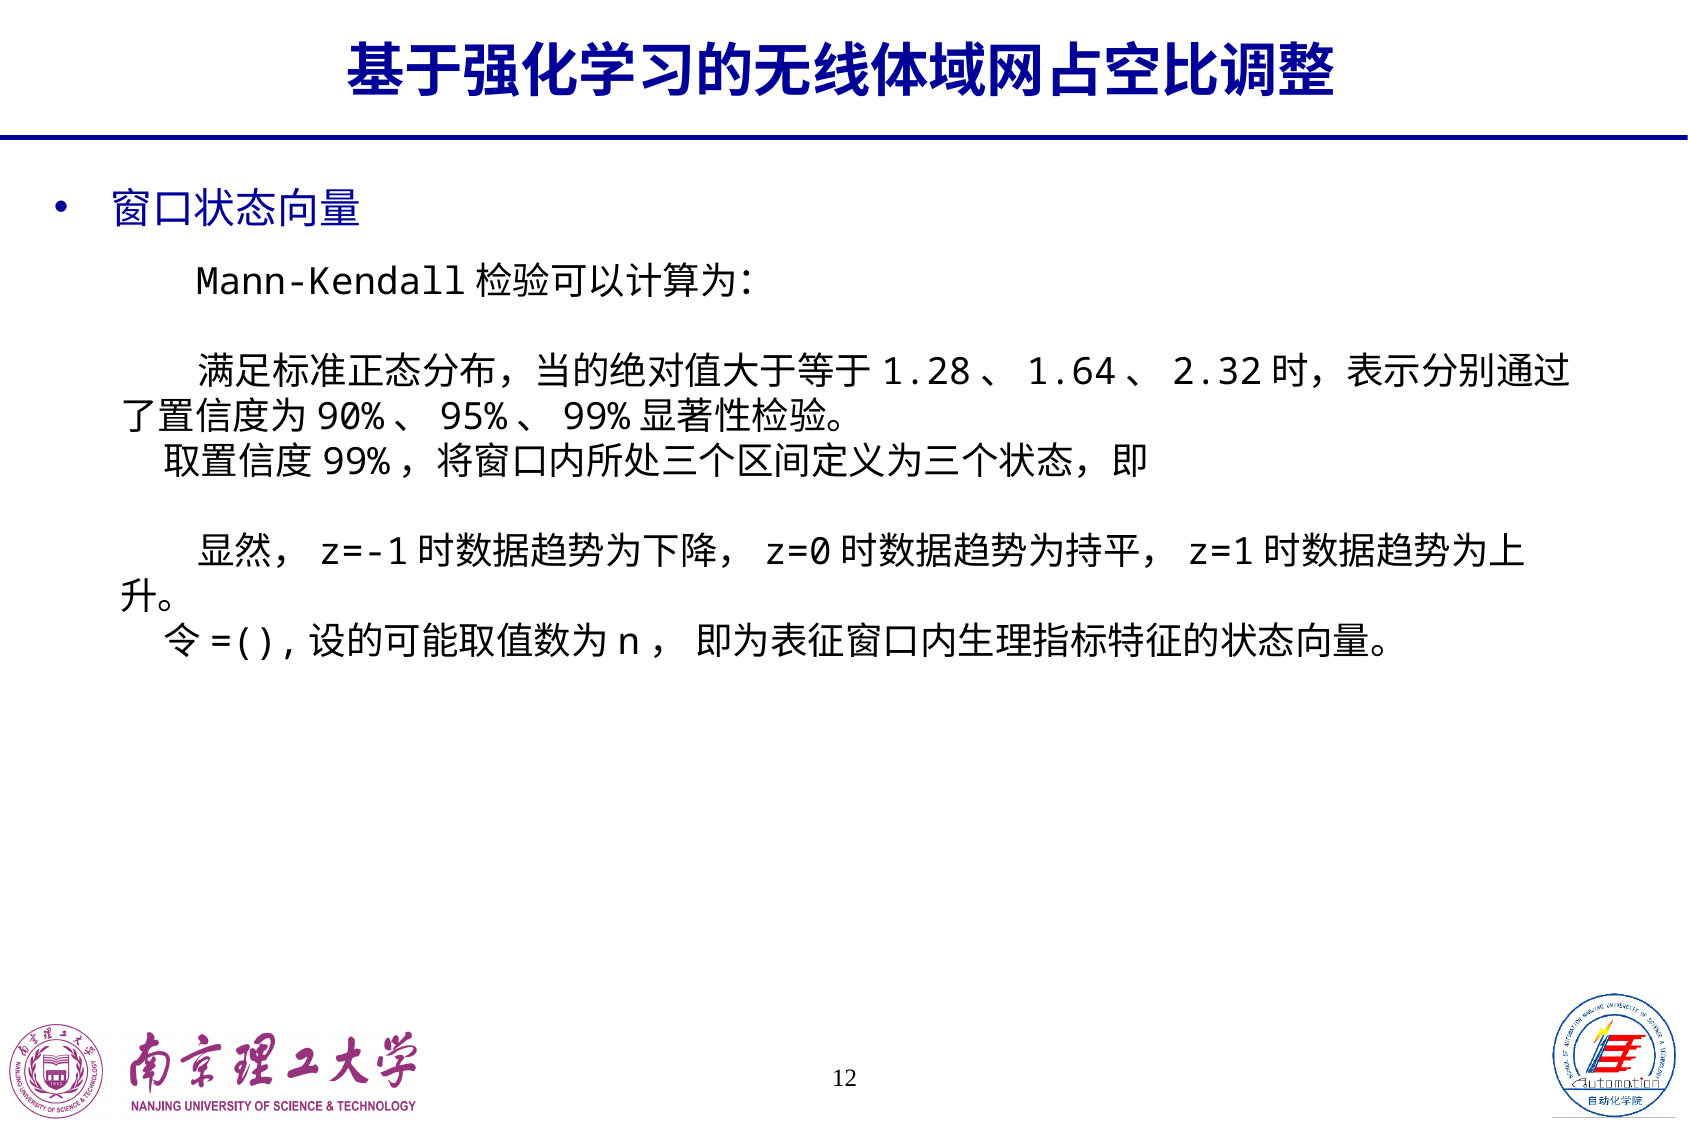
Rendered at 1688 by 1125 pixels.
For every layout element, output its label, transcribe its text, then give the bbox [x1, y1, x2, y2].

text_box 基于强化学习的无线体域网占空比调整 [40, 0, 1642, 203]
picture [1552, 993, 1676, 1118]
slide_number 12 [647, 1046, 1042, 1106]
picture [8, 1023, 419, 1120]
text_box 窗口状态向量 [39, 149, 376, 239]
